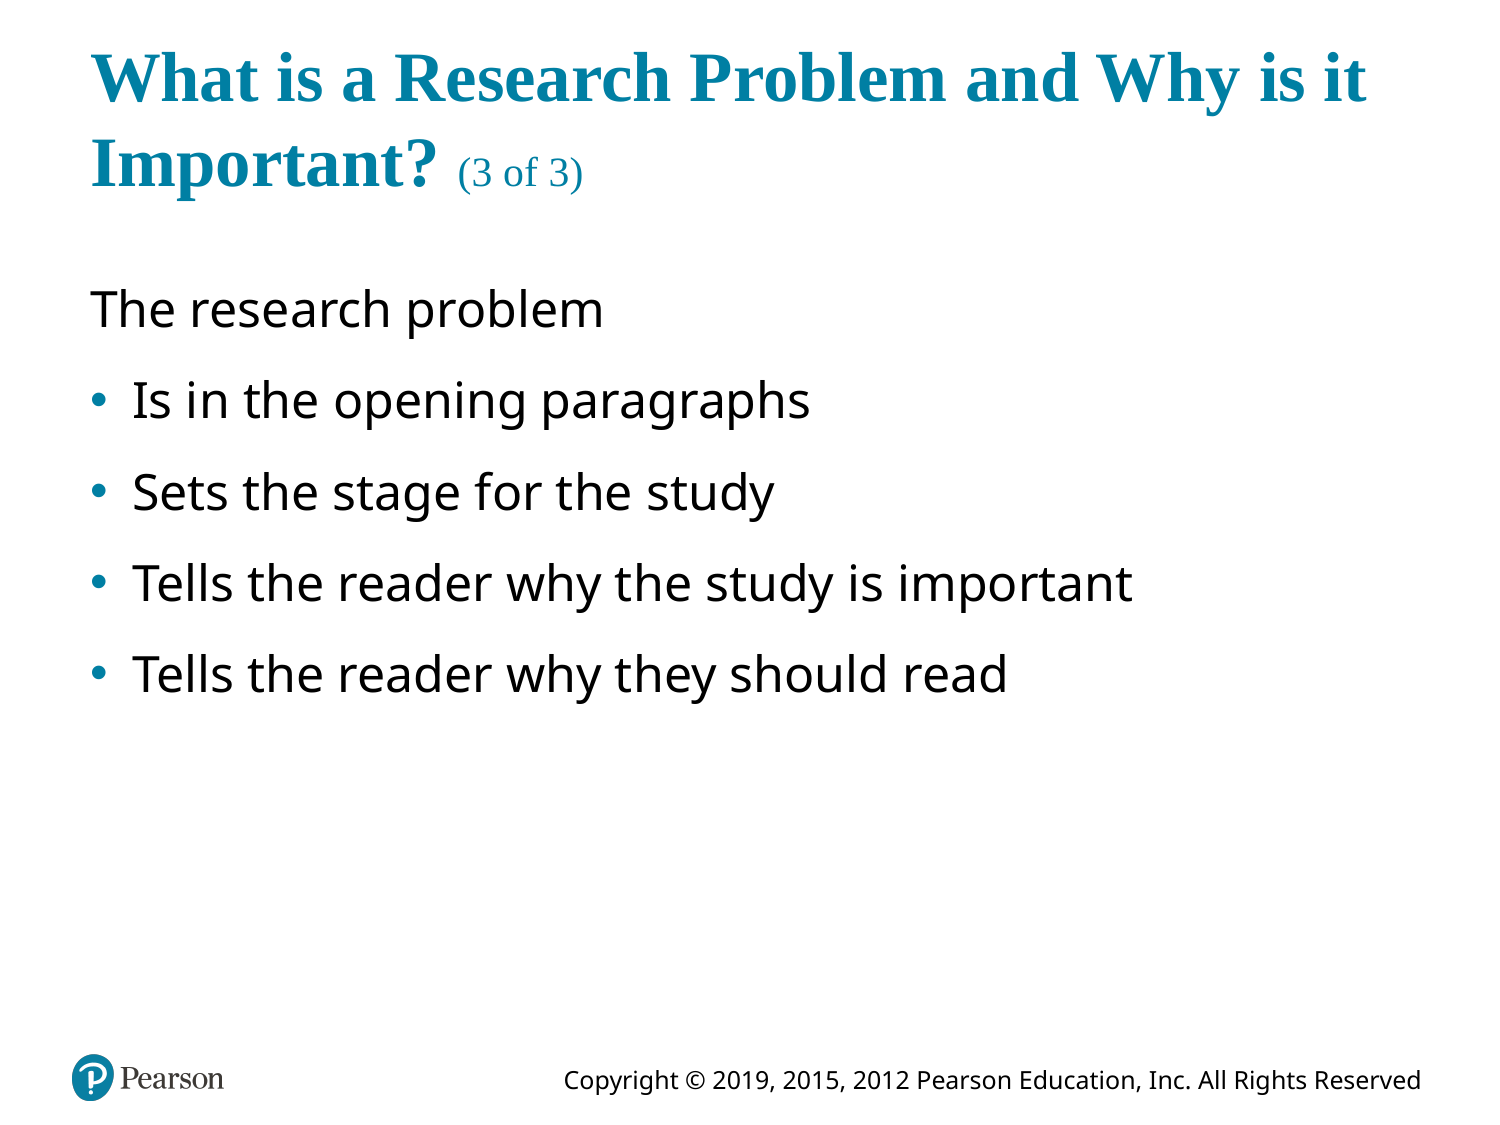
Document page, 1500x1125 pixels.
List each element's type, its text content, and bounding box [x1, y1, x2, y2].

picture [98, 1054, 224, 1101]
list The research problem Is in the opening paragraphs Sets the stage for the study Tells the reader why the study is important Tells the reader why they should read [75, 262, 1425, 1005]
picture [80, 1063, 106, 1088]
picture [72, 1087, 83, 1101]
title What is a Research Problem and Why is it Important? (3 of 3) [75, 35, 1425, 216]
picture [72, 1054, 88, 1070]
